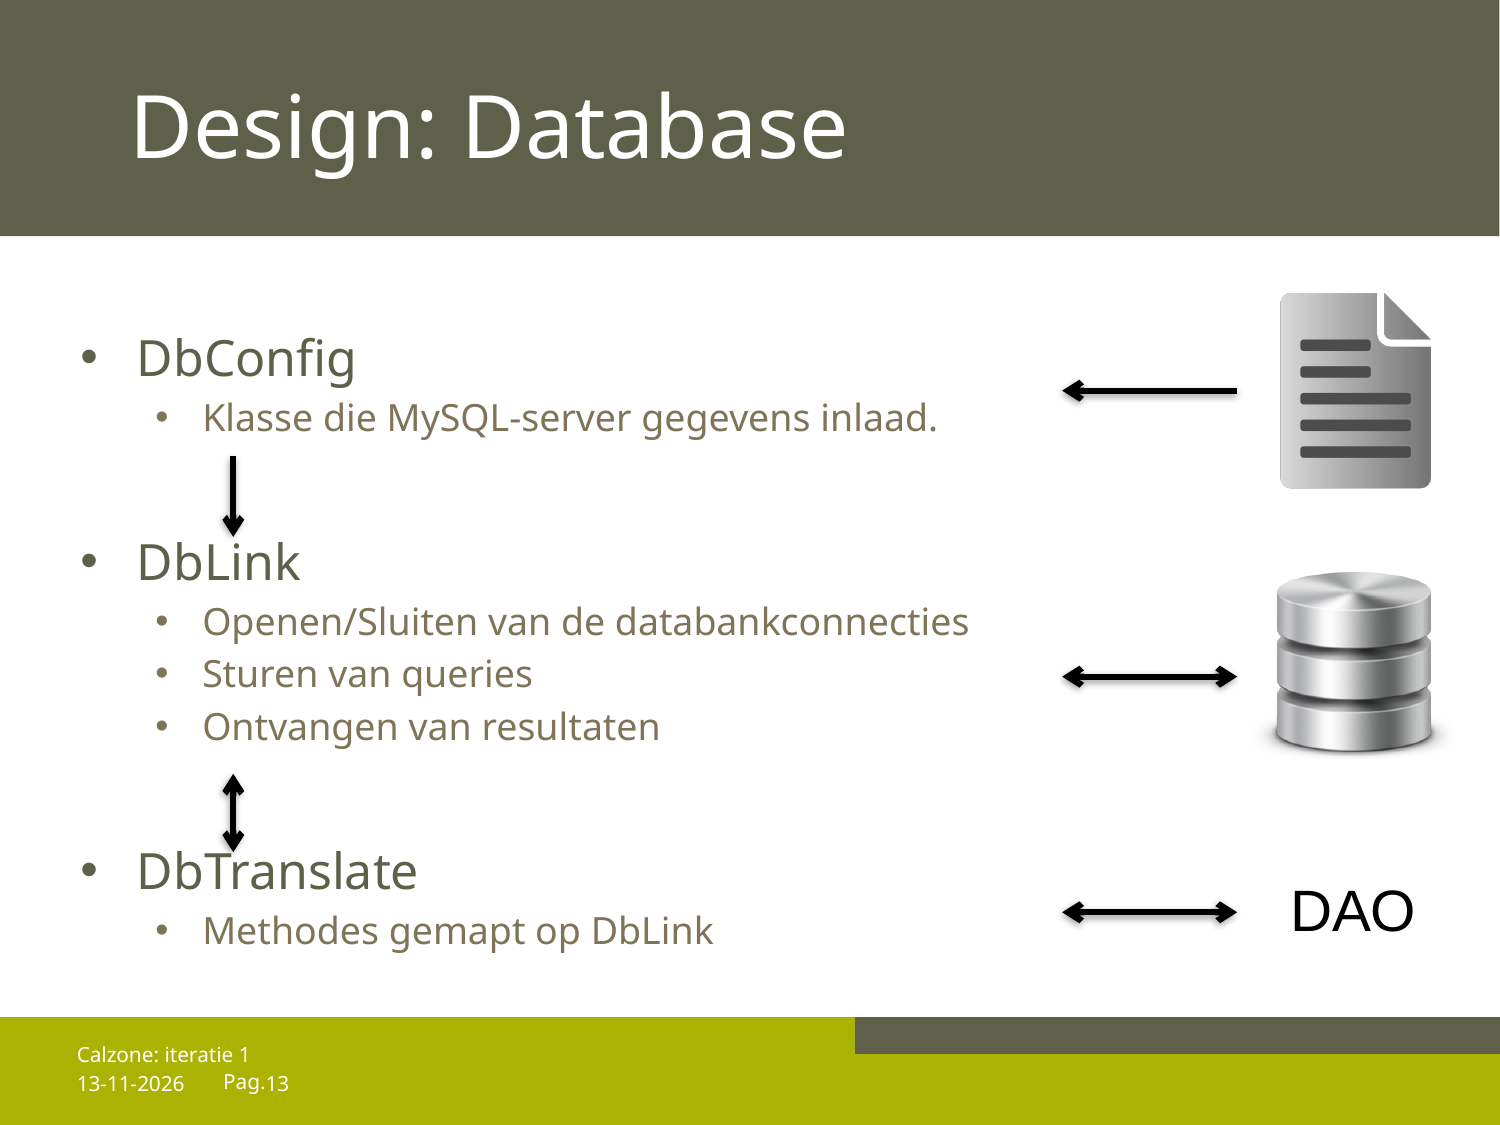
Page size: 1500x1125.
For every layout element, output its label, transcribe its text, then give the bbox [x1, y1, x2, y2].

slide_number 13 [265, 1071, 316, 1105]
footer Calzone: iteratie 1 [76, 1034, 514, 1071]
list DbConfig Klasse die MySQL-server gegevens inlaad. DbLink Openen/Sluiten van de databankconnecties Sturen van queries Ontvangen van resultaten DbTranslate Methodes gemapt op DbLink [80, 326, 1480, 984]
picture [1250, 559, 1456, 765]
title Design: Database [0, 0, 1500, 237]
text_box DAO [1272, 865, 1433, 951]
picture [1236, 272, 1474, 509]
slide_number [76, 1071, 203, 1105]
